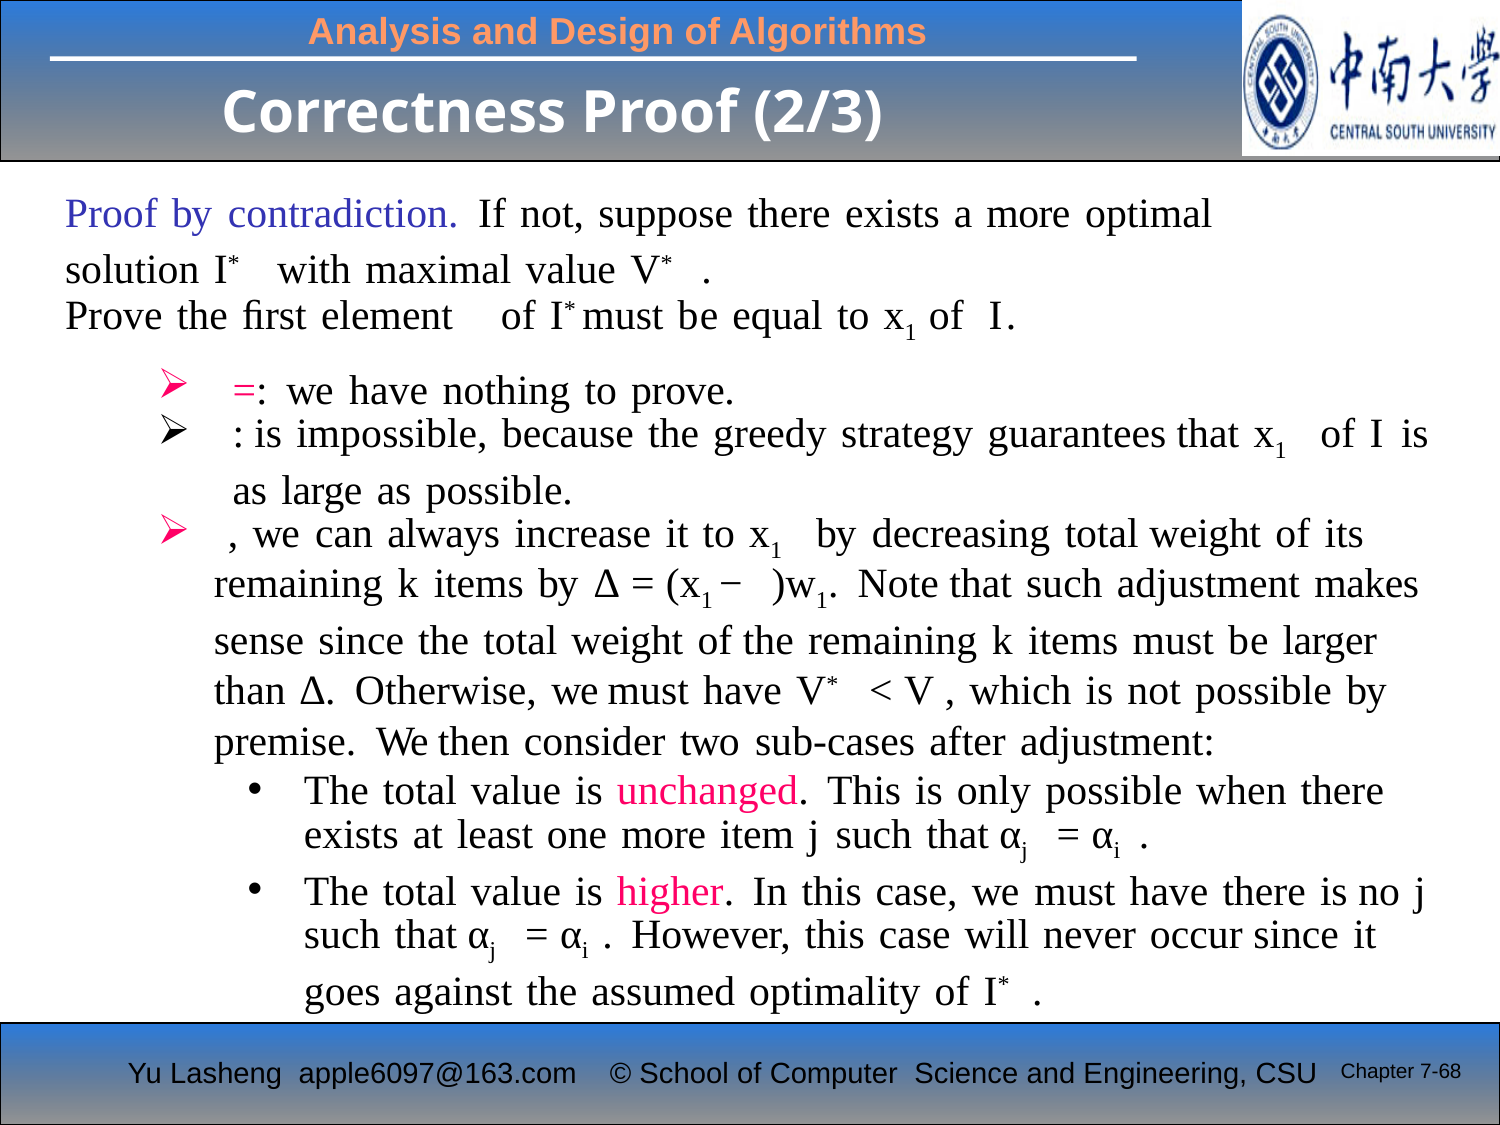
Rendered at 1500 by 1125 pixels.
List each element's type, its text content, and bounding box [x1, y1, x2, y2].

slide_number Chapter 7-68 [1316, 1049, 1477, 1125]
picture [1242, 0, 1500, 156]
text_box Proof by contradiction. If not, suppose there exists a more optimal [64, 169, 1500, 236]
text_box solution I* with maximal value V* . [64, 225, 834, 292]
text_box Correctness Proof (2/3) [206, 66, 957, 152]
